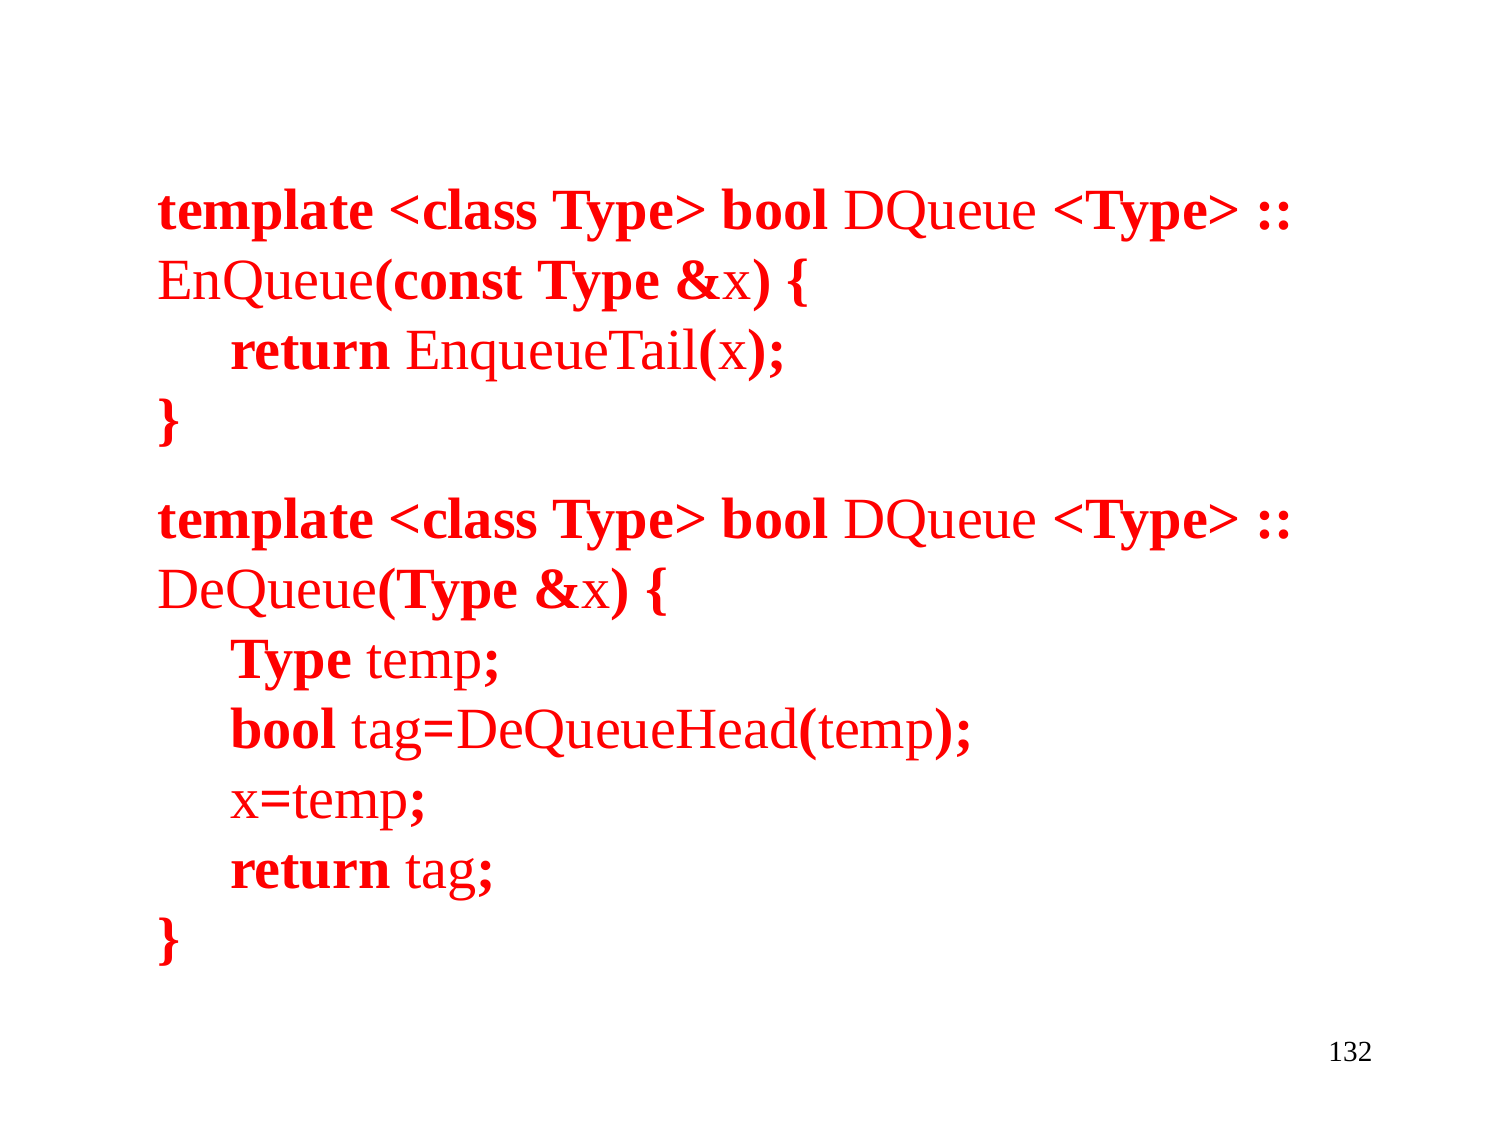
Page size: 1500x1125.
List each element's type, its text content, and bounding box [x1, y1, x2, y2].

slide_number 132 [1074, 1024, 1388, 1101]
text_box template <class Type> bool DQueue <Type> :: EnQueue(const Type &x) { return EnqueueTail(x); } template <class Type> bool DQueue <Type> :: DeQueue(Type &x) { Type temp; bool tag=DeQueueHead(temp); x=temp; return tag; } [142, 163, 1324, 978]
